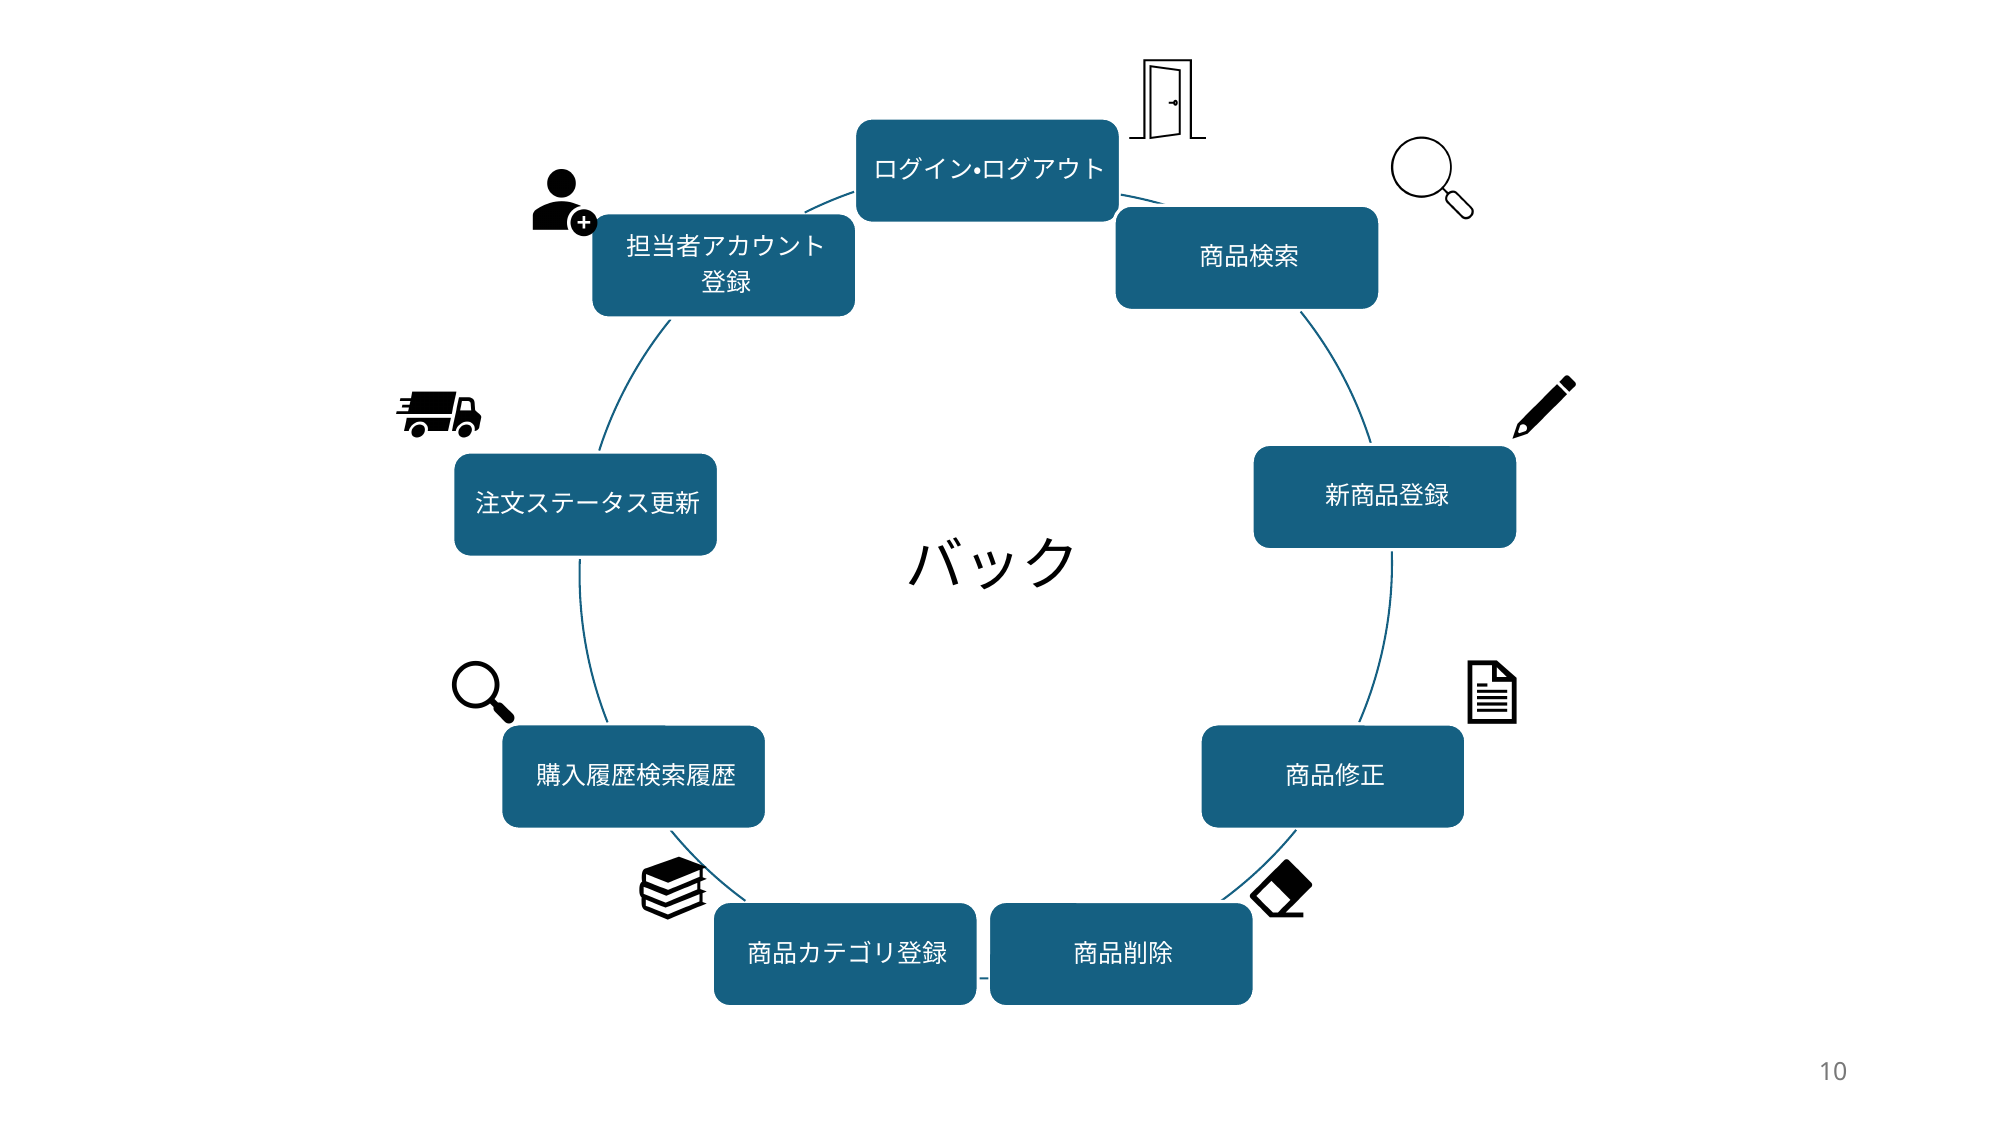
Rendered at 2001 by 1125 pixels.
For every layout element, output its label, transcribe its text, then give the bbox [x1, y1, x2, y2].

picture [1505, 368, 1582, 445]
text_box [316, 117, 1651, 1008]
picture [1118, 50, 1216, 147]
picture [1453, 654, 1530, 731]
picture [634, 850, 711, 927]
picture [393, 368, 484, 460]
picture [1382, 127, 1484, 229]
picture [522, 158, 609, 246]
picture [1243, 850, 1320, 927]
slide_number 9 [1412, 1042, 1863, 1103]
picture [444, 654, 521, 731]
